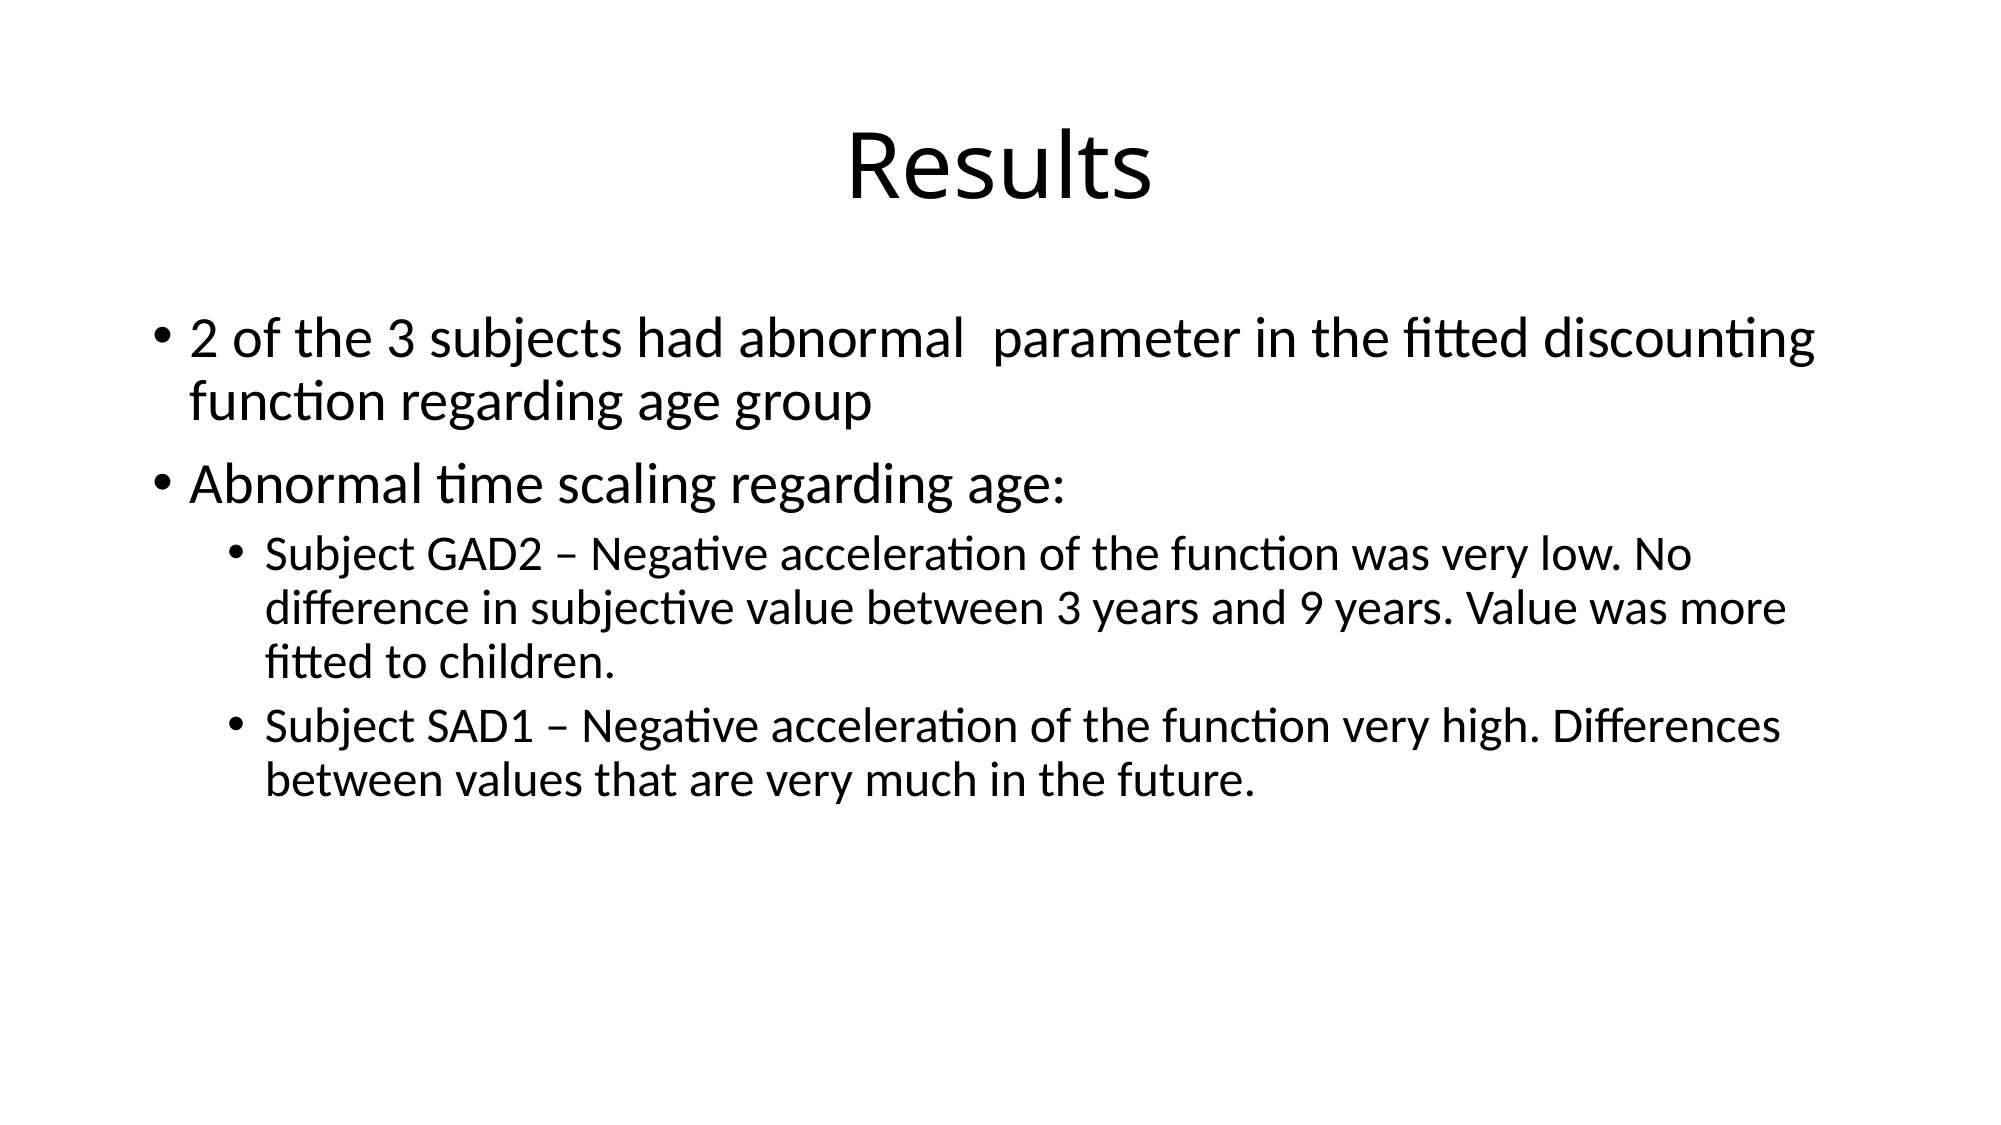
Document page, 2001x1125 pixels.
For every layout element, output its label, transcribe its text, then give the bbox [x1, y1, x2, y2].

title Results [137, 59, 1863, 278]
